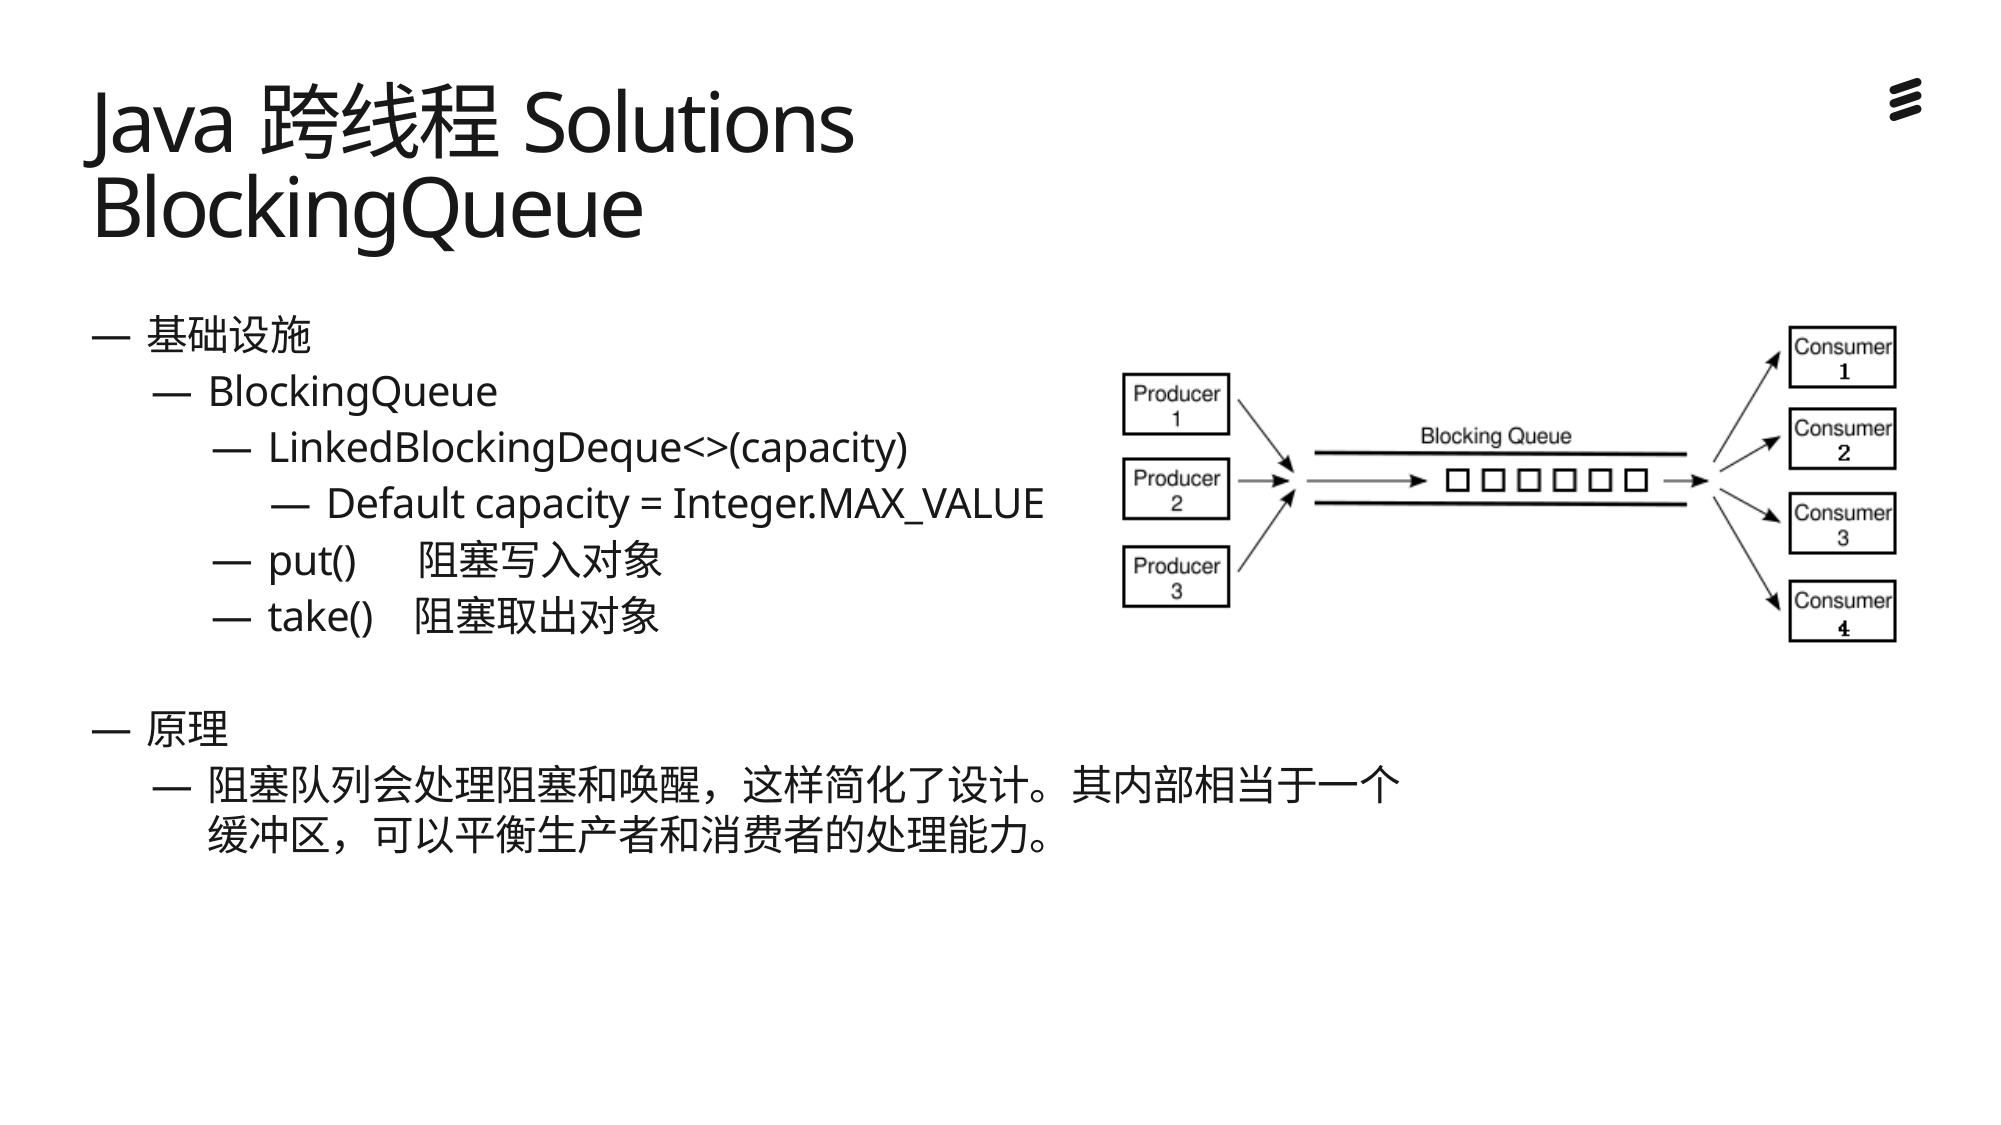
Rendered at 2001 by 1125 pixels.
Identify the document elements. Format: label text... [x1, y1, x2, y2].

list 基础设施 BlockingQueue LinkedBlockingDeque<>(capacity) Default capacity = Integer.MAX_VALUE put() 阻塞写入对象 take() 阻塞取出对象 原理 阻塞队列会处理阻塞和唤醒，这样简化了设计。其内部相当于一个缓冲区，可以平衡生产者和消费者的处理能力。 [78, 302, 1450, 1024]
picture [1884, 78, 1927, 121]
title Java跨线程Solutions BlockingQueue [78, 77, 1450, 256]
picture [1121, 323, 1901, 664]
